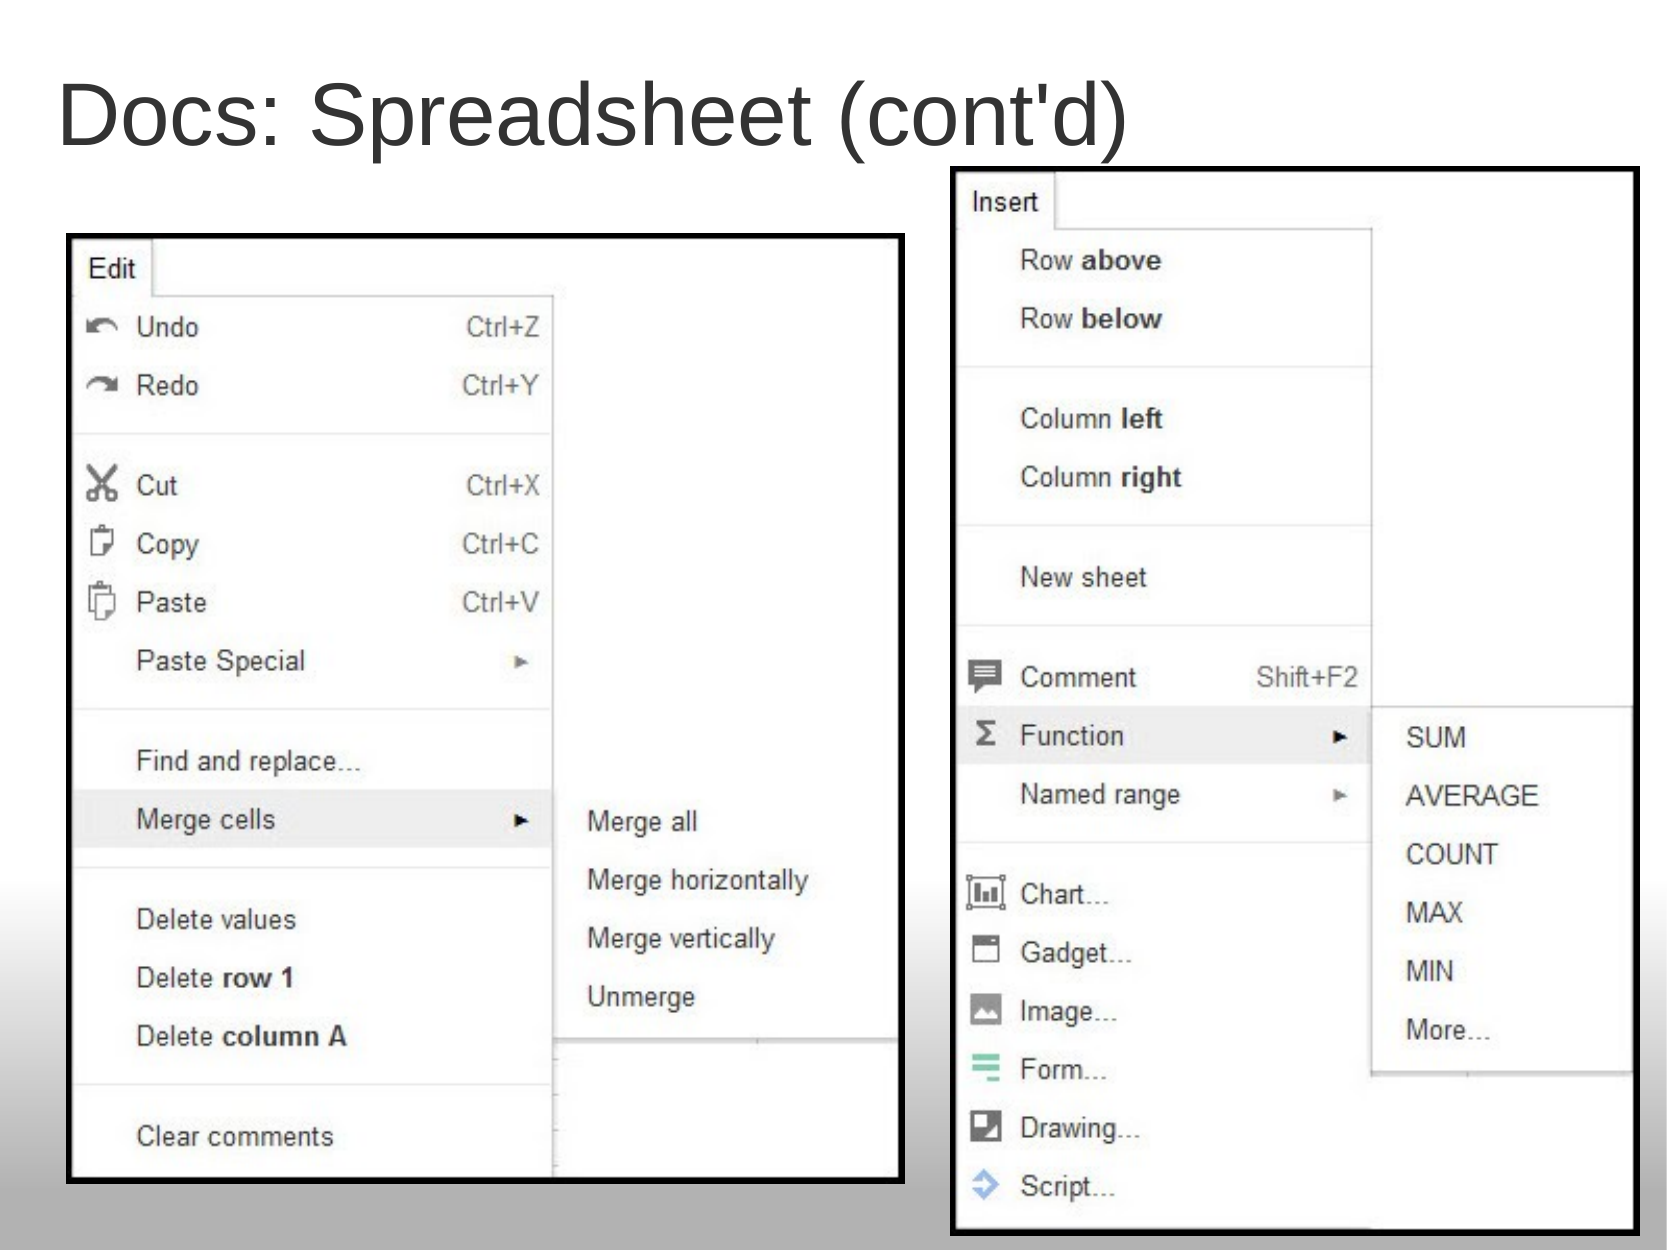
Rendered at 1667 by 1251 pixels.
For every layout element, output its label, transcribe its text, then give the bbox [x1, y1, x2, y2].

title Docs: Spreadsheet (cont'd) [50, 50, 1630, 213]
picture [0, 0, 1667, 1250]
